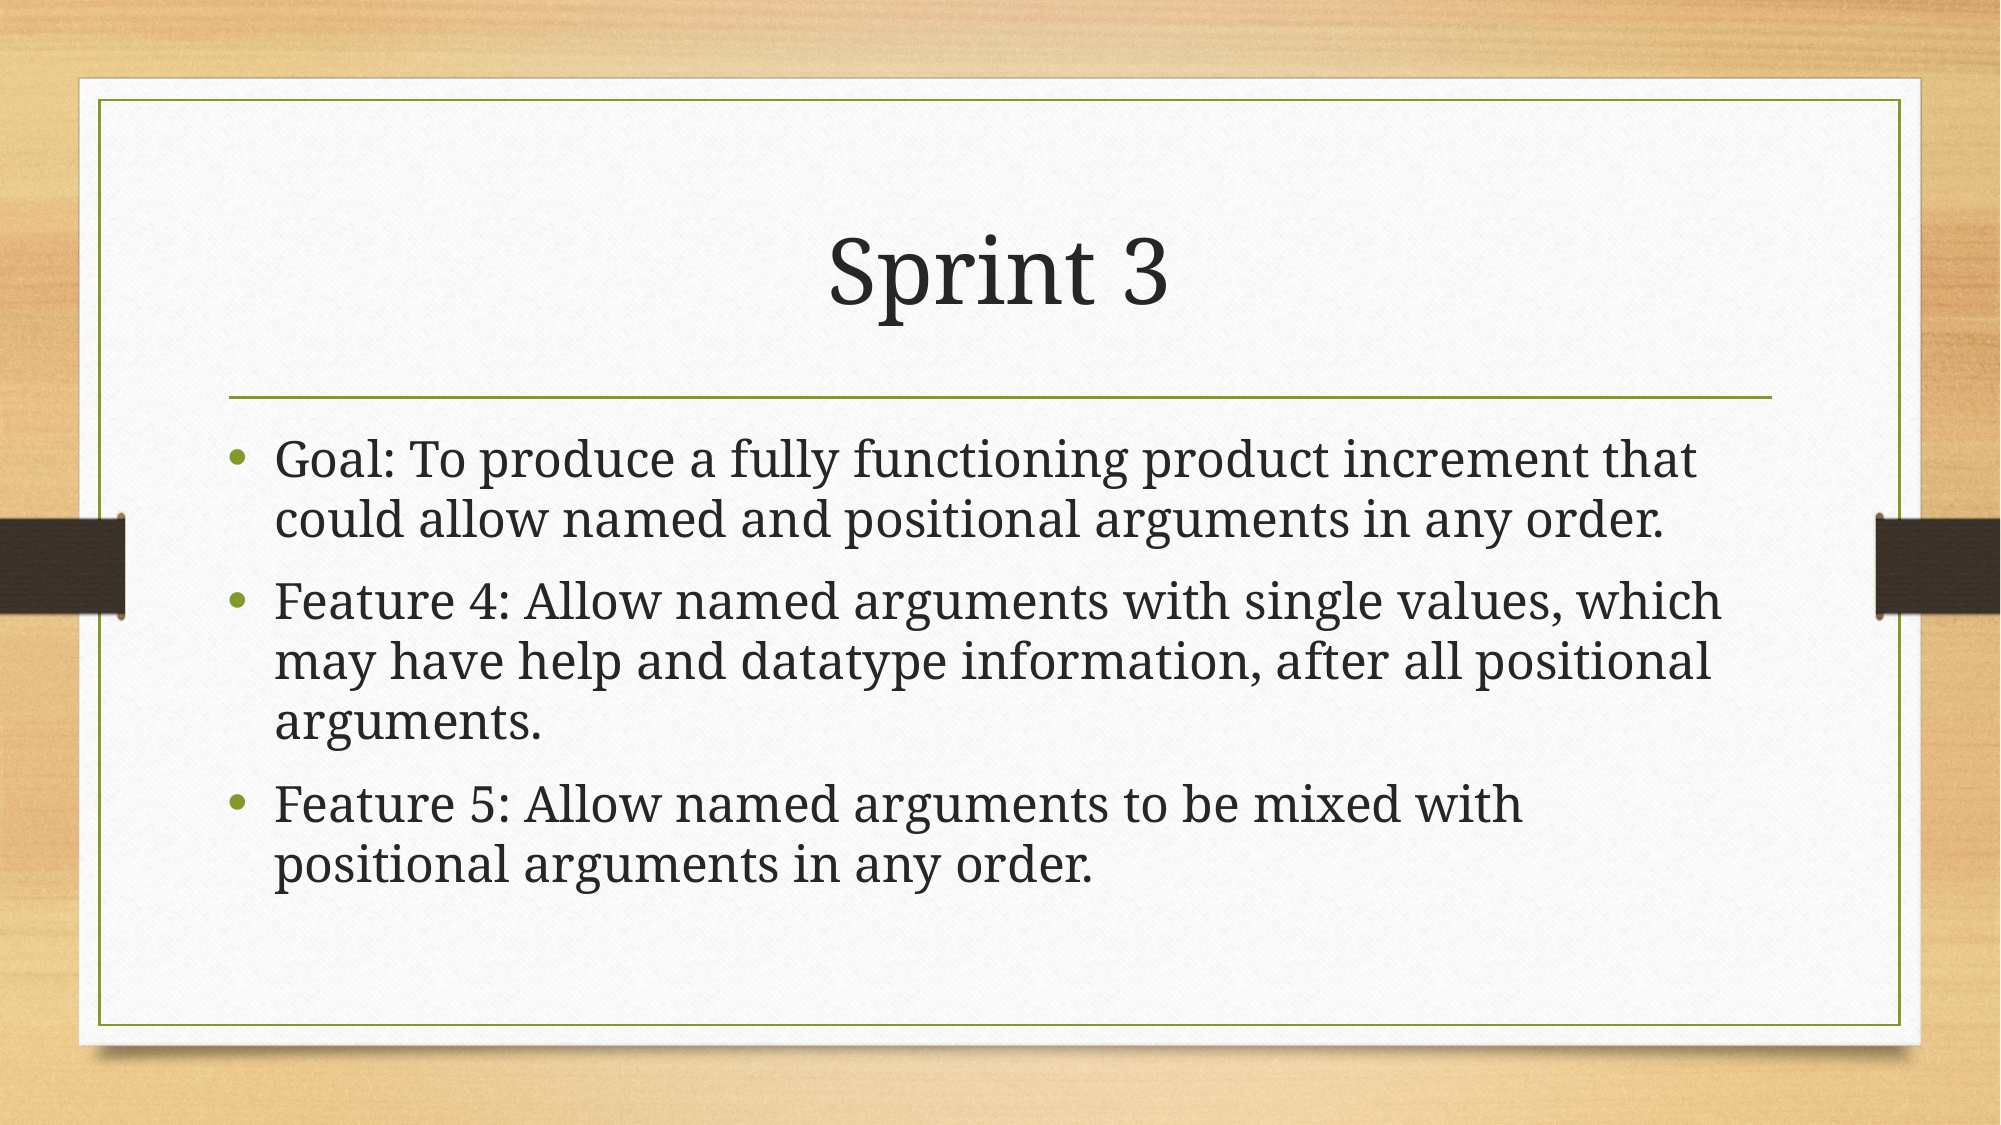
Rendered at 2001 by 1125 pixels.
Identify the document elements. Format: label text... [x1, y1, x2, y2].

picture [0, 0, 2001, 1125]
list Goal: To produce a fully functioning product increment that could allow named and positional arguments in any order. Feature 4: Allow named arguments with single values, which may have help and datatype information, after all positional arguments. Feature 5: Allow named arguments to be mixed with positional arguments in any order. [212, 419, 1788, 964]
title Sprint 3 [212, 161, 1788, 375]
